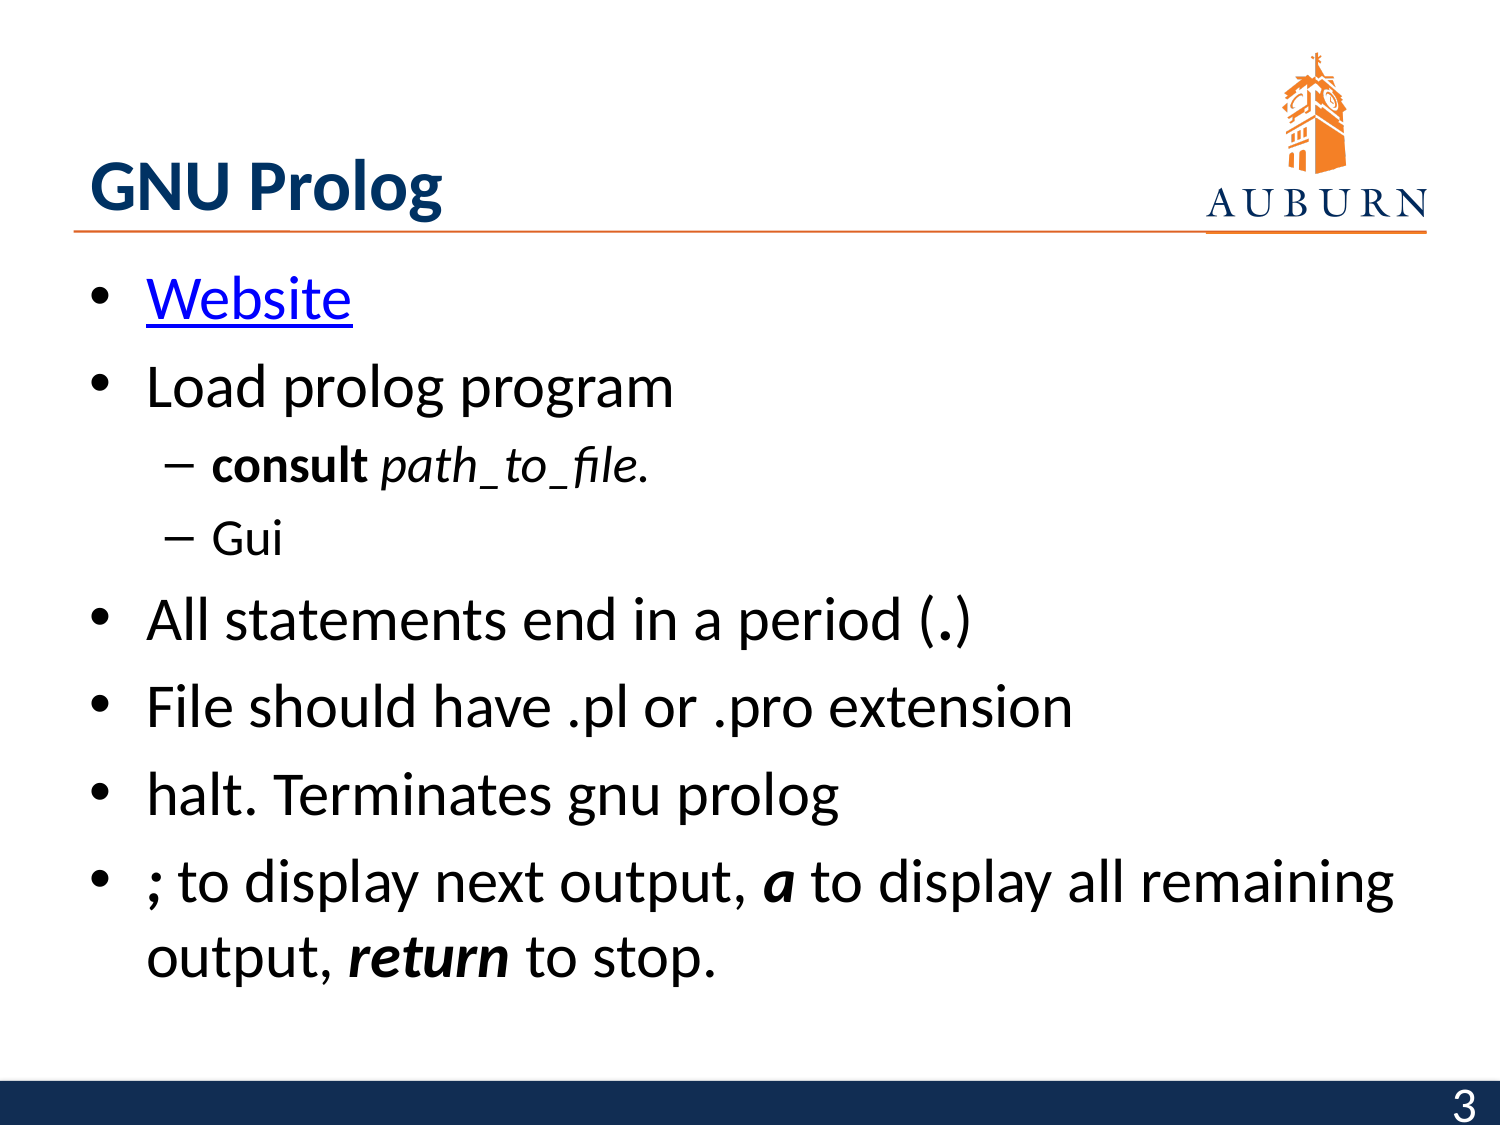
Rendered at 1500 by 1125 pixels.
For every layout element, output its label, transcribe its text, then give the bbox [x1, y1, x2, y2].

slide_number 3 [1154, 1080, 1492, 1125]
list Website Load prolog program consult path_to_file. Gui All statements end in a period (.) File should have .pl or .pro extension halt. Terminates gnu prolog ; to display next output, a to display all remaining output, return to stop. [75, 249, 1425, 993]
title GNU Prolog [75, 45, 1031, 233]
